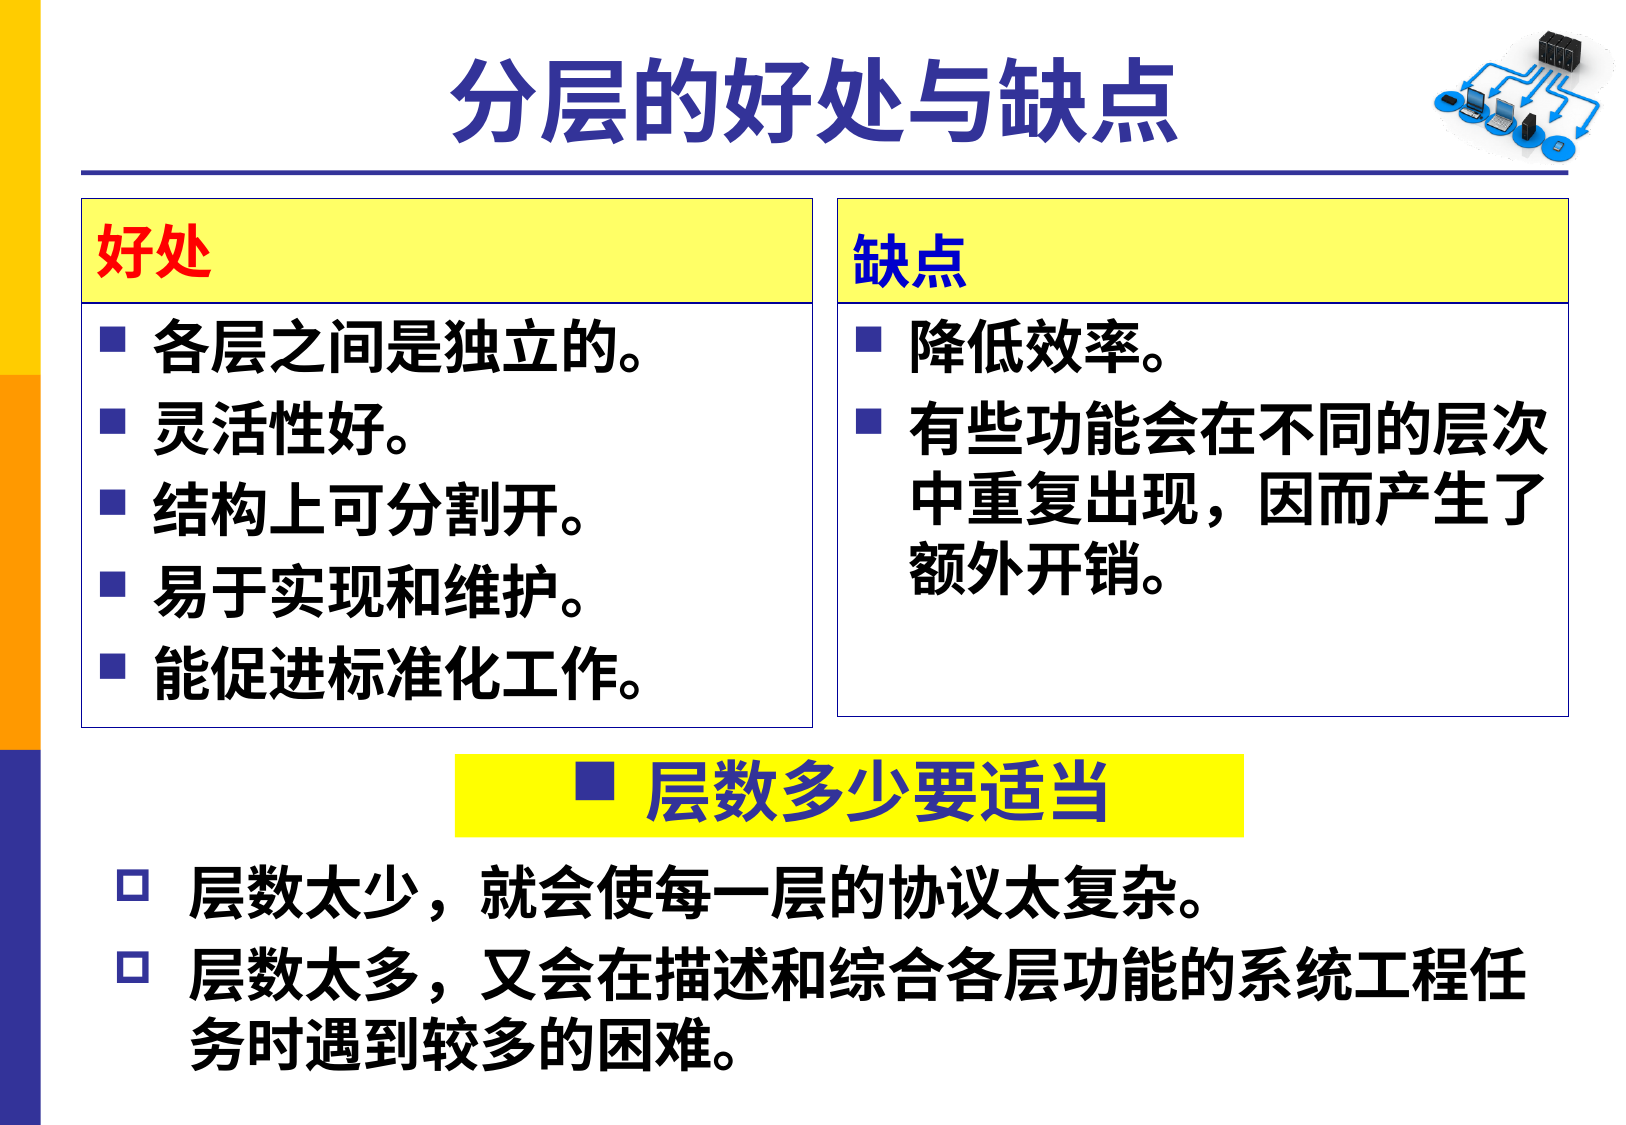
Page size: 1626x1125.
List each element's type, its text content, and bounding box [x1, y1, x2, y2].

list 各层之间是独立的。 灵活性好。 结构上可分割开。 易于实现和维护。 能促进标准化工作。 [81, 302, 813, 728]
text_box 层数多少要适当 [454, 754, 1244, 838]
list 缺点 [837, 198, 1569, 302]
list 好处 [81, 198, 813, 302]
text_box 层数太少，就会使每一层的协议太复杂。 层数太多，又会在描述和综合各层功能的系统工程任务时遇到较多的困难。 [98, 837, 1586, 1086]
list 降低效率。 有些功能会在不同的层次中重复出现，因而产生了额外开销。 [837, 302, 1569, 717]
title 分层的好处与缺点 [81, 30, 1569, 161]
picture [1431, 30, 1616, 165]
